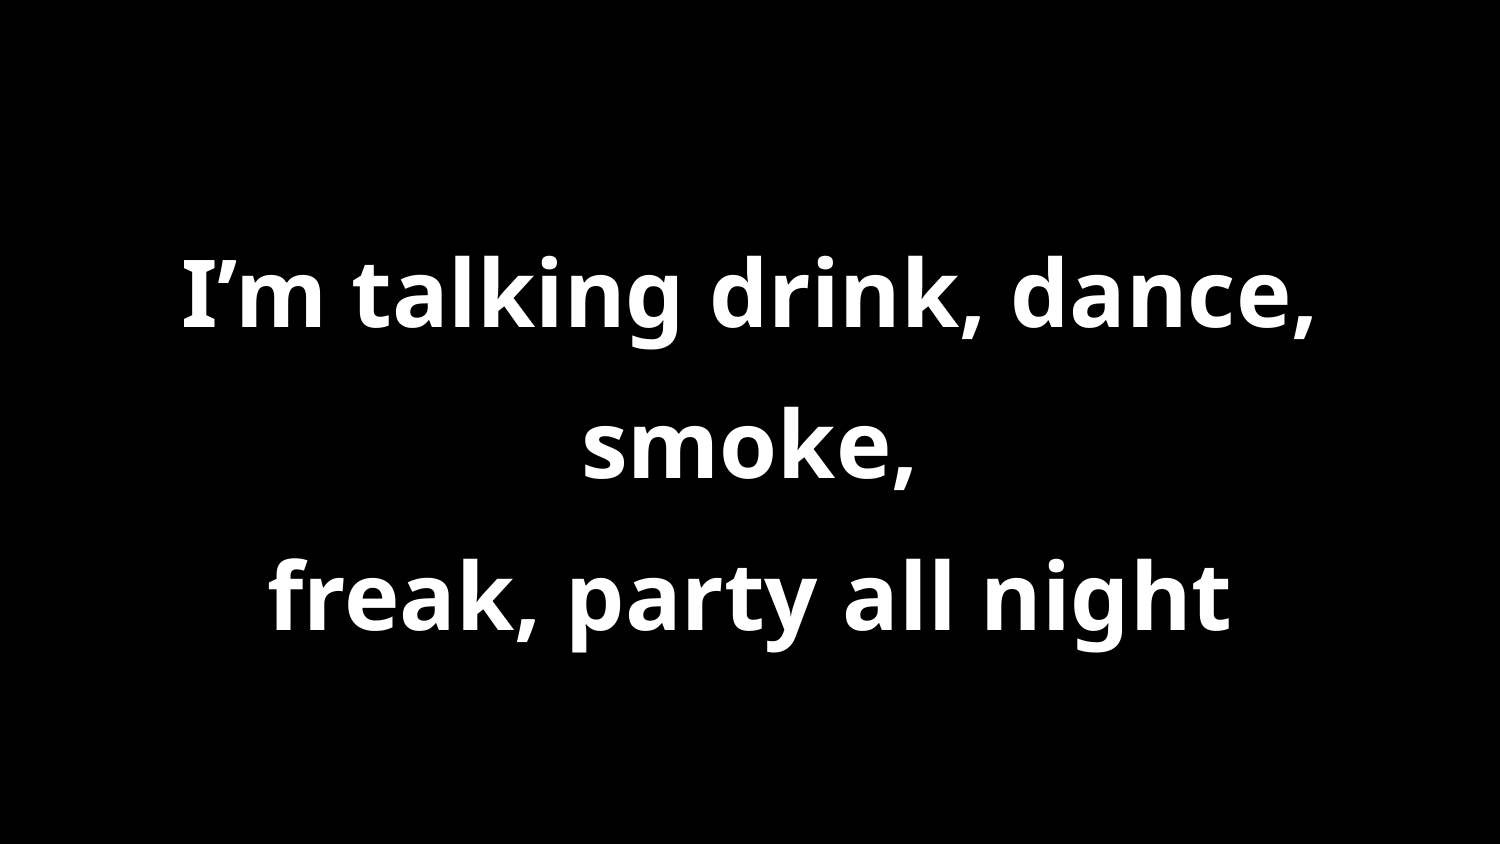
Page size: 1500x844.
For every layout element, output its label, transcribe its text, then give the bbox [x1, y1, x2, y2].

text_box I’m talking drink, dance, smoke, freak, party all night [74, 186, 1425, 657]
